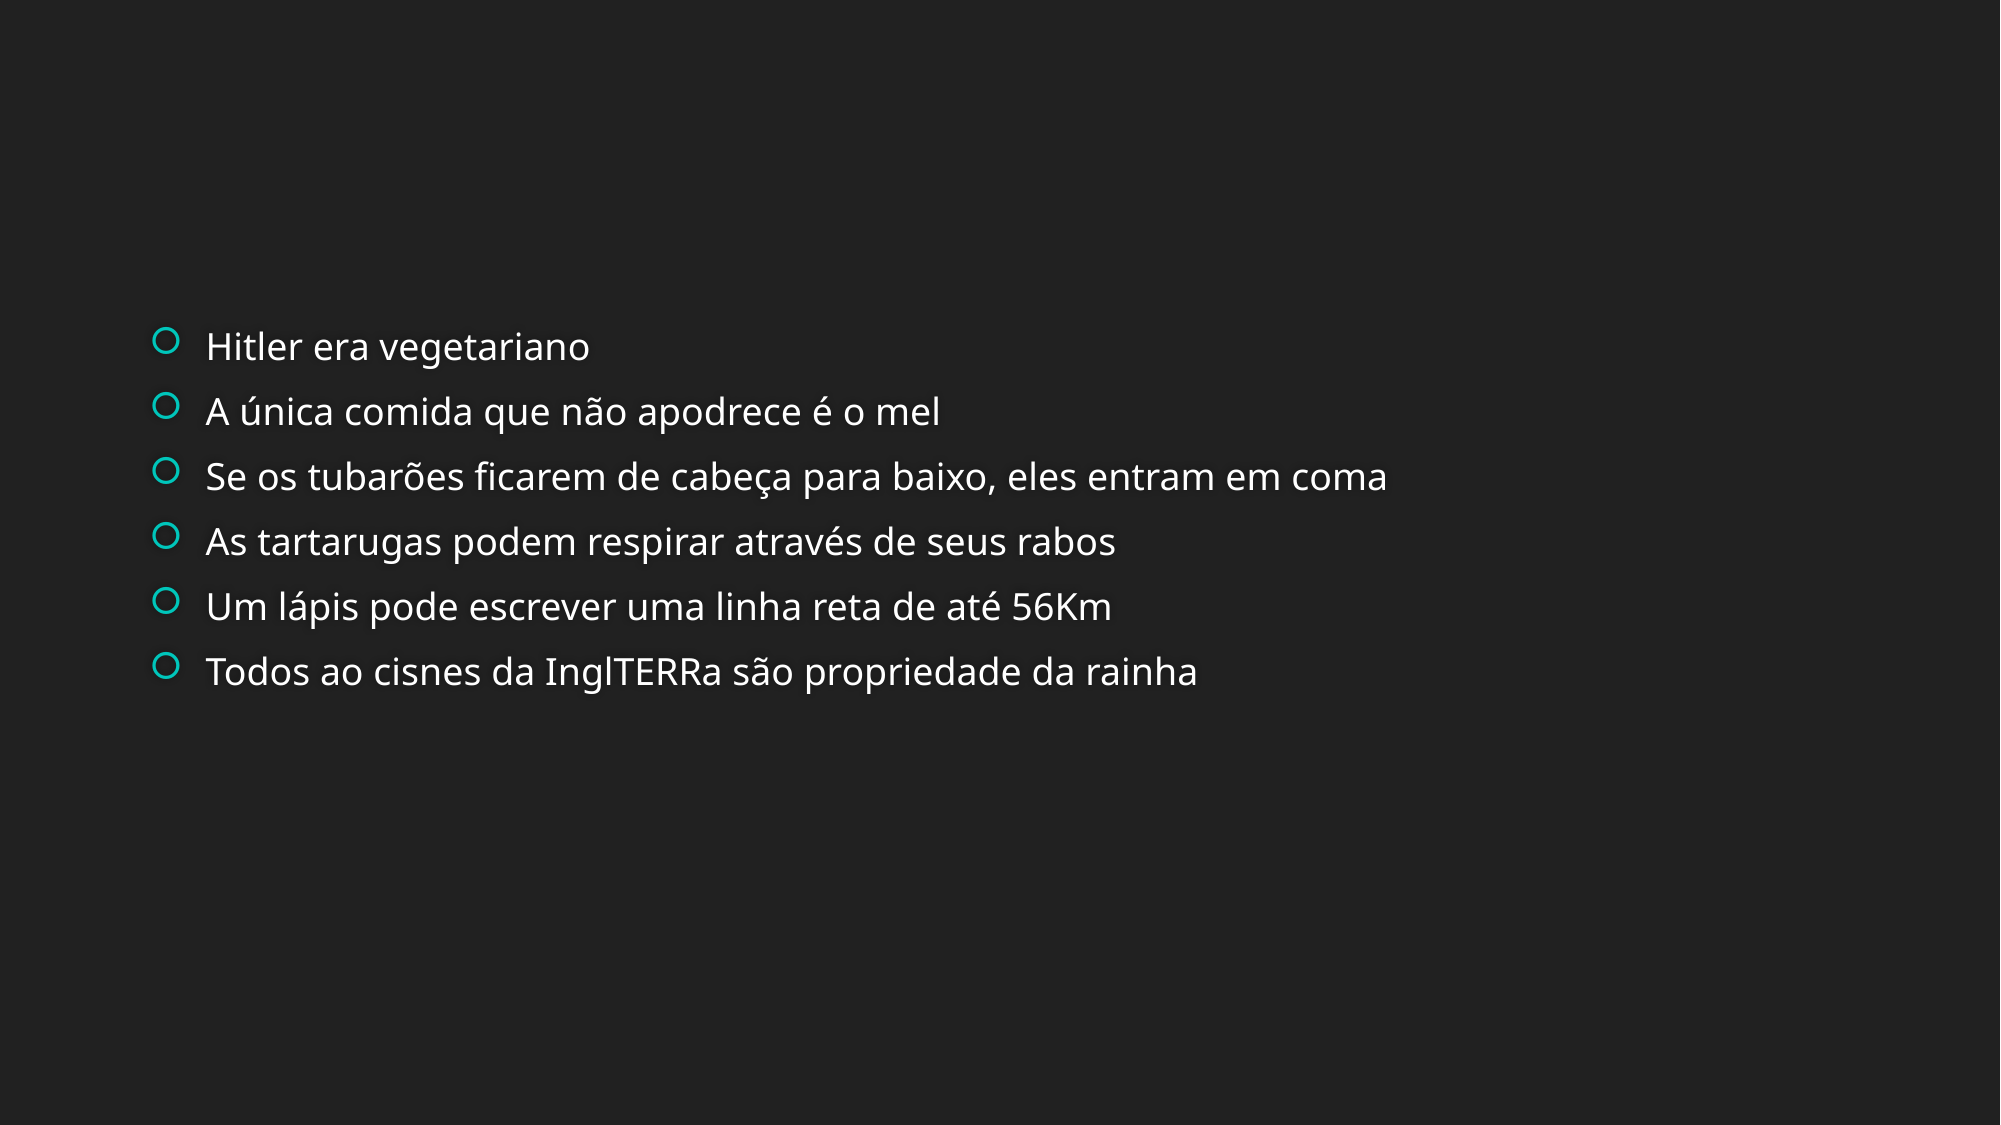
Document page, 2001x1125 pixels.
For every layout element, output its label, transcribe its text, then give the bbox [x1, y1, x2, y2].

list Hitler era vegetariano A única comida que não apodrece é o mel Se os tubarões ficarem de cabeça para baixo, eles entram em coma As tartarugas podem respirar através de seus rabos Um lápis pode escrever uma linha reta de até 56Km Todos ao cisnes da InglTERRa são propriedade da rainha [134, 55, 1866, 962]
